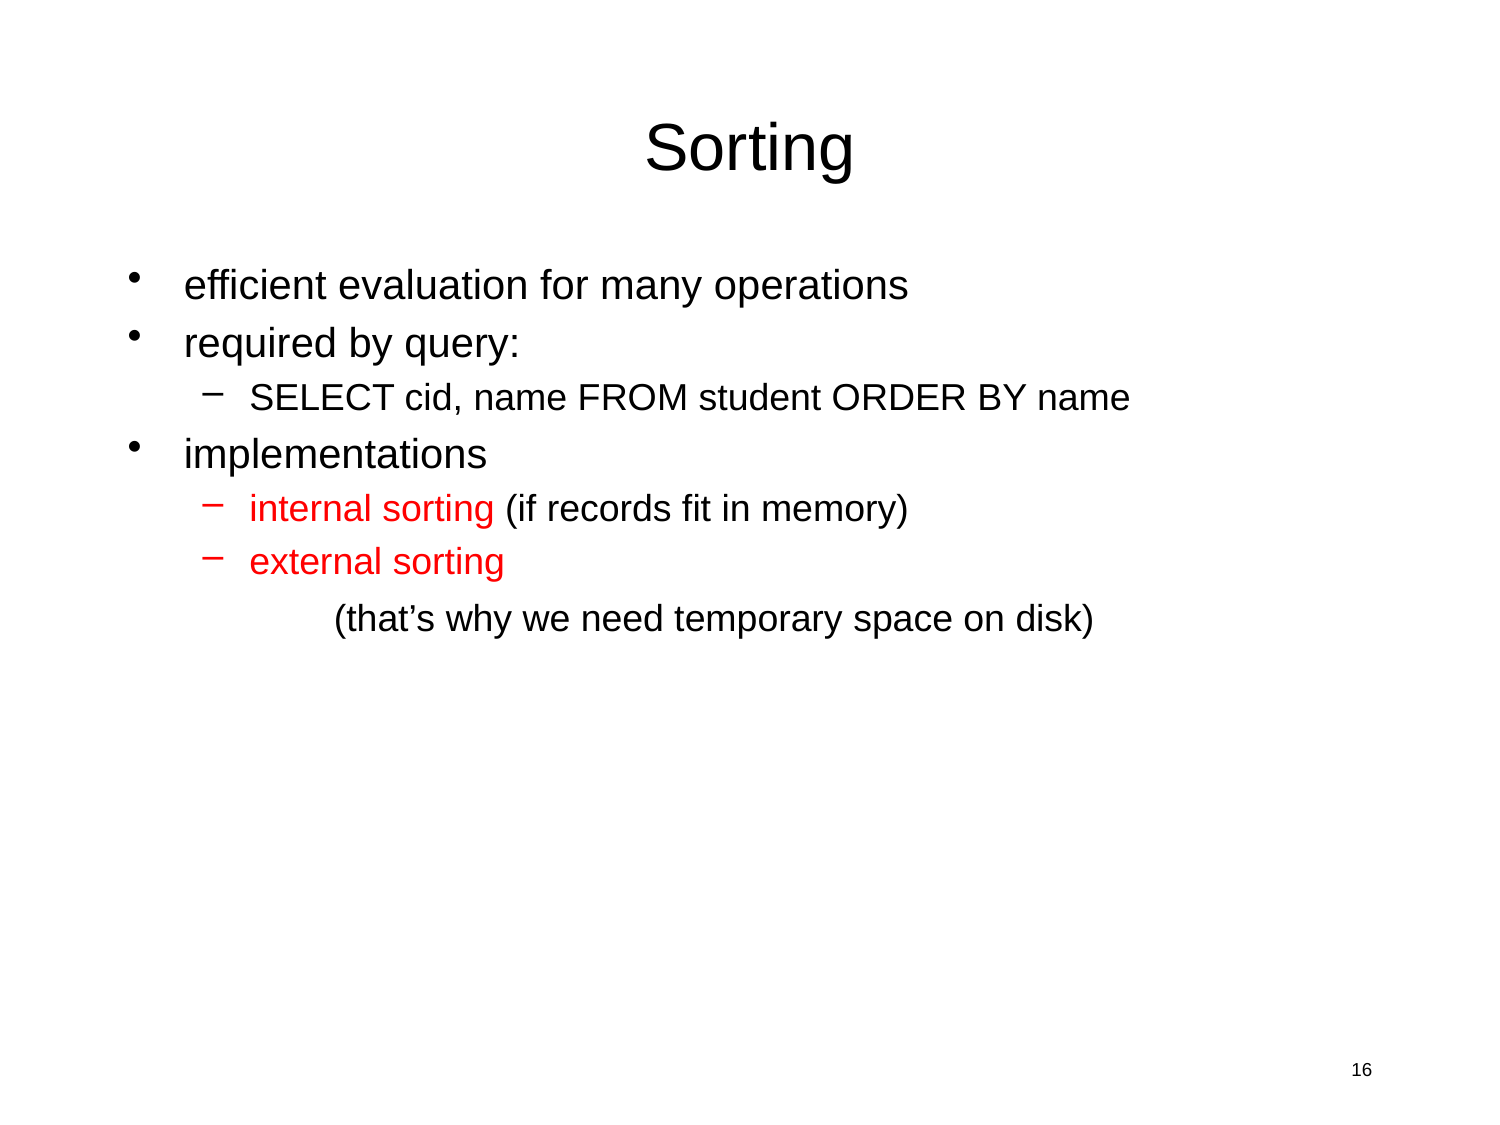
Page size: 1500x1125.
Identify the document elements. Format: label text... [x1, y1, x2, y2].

title Sorting [112, 50, 1388, 238]
slide_number 16 [1074, 1049, 1388, 1101]
list efficient evaluation for many operations required by query: SELECT cid, name FROM student ORDER BY name implementations internal sorting (if records fit in memory) external sorting (that’s why we need temporary space on disk) [112, 249, 1388, 1025]
